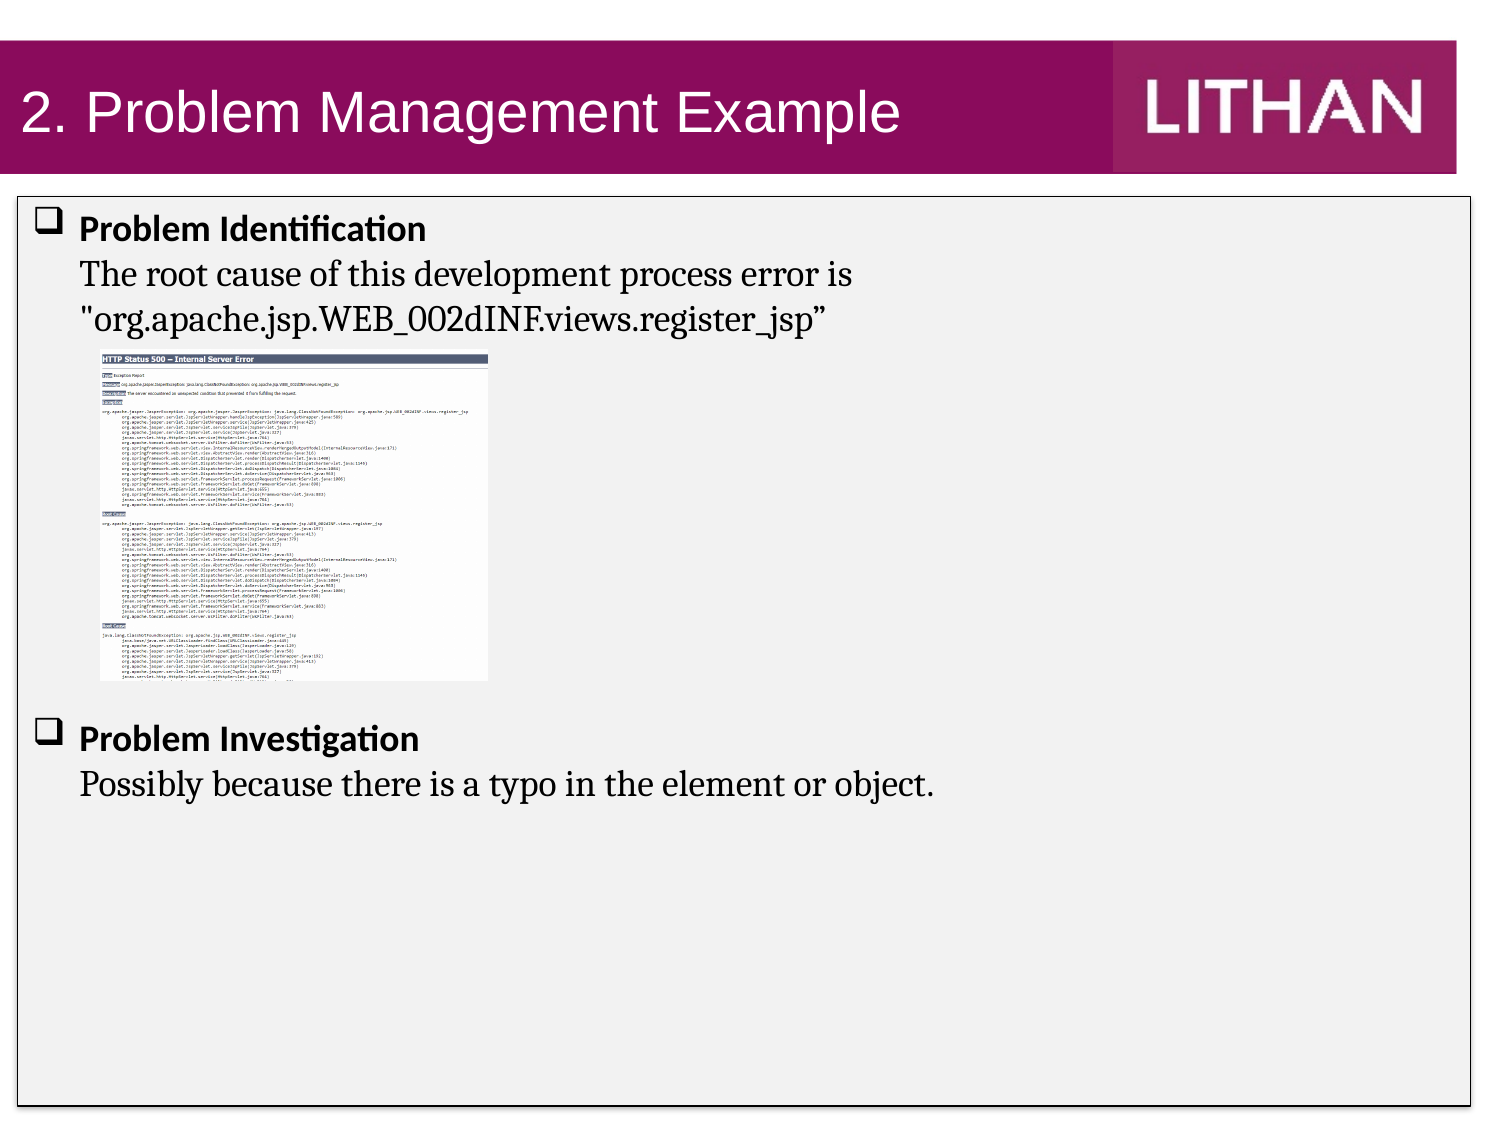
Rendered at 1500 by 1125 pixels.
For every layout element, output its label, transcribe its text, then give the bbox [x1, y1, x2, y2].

picture [100, 349, 488, 681]
text_box 2. Problem Management Example [5, 66, 1104, 152]
picture [0, 37, 1460, 178]
text_box Problem Identification The root cause of this development process error is "org.apache.jsp.WEB_002dINF.views.register_jsp” Problem Investigation Possibly because there is a typo in the element or object. [17, 196, 1471, 1107]
